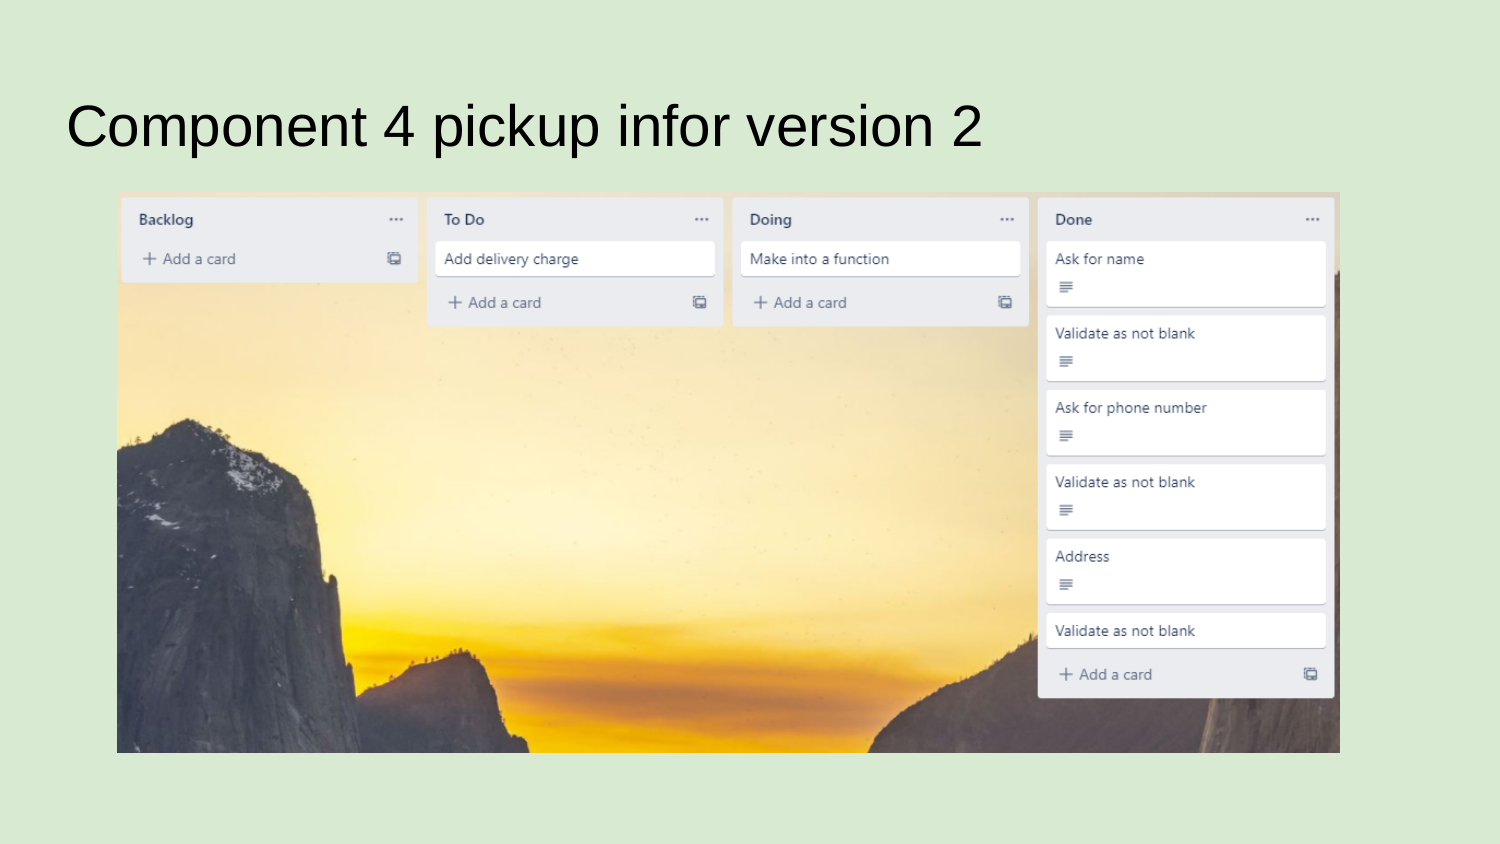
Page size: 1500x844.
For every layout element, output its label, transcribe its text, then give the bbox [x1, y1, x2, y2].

picture [116, 192, 1341, 753]
title Component 4 pickup infor version 2 [51, 72, 1449, 167]
